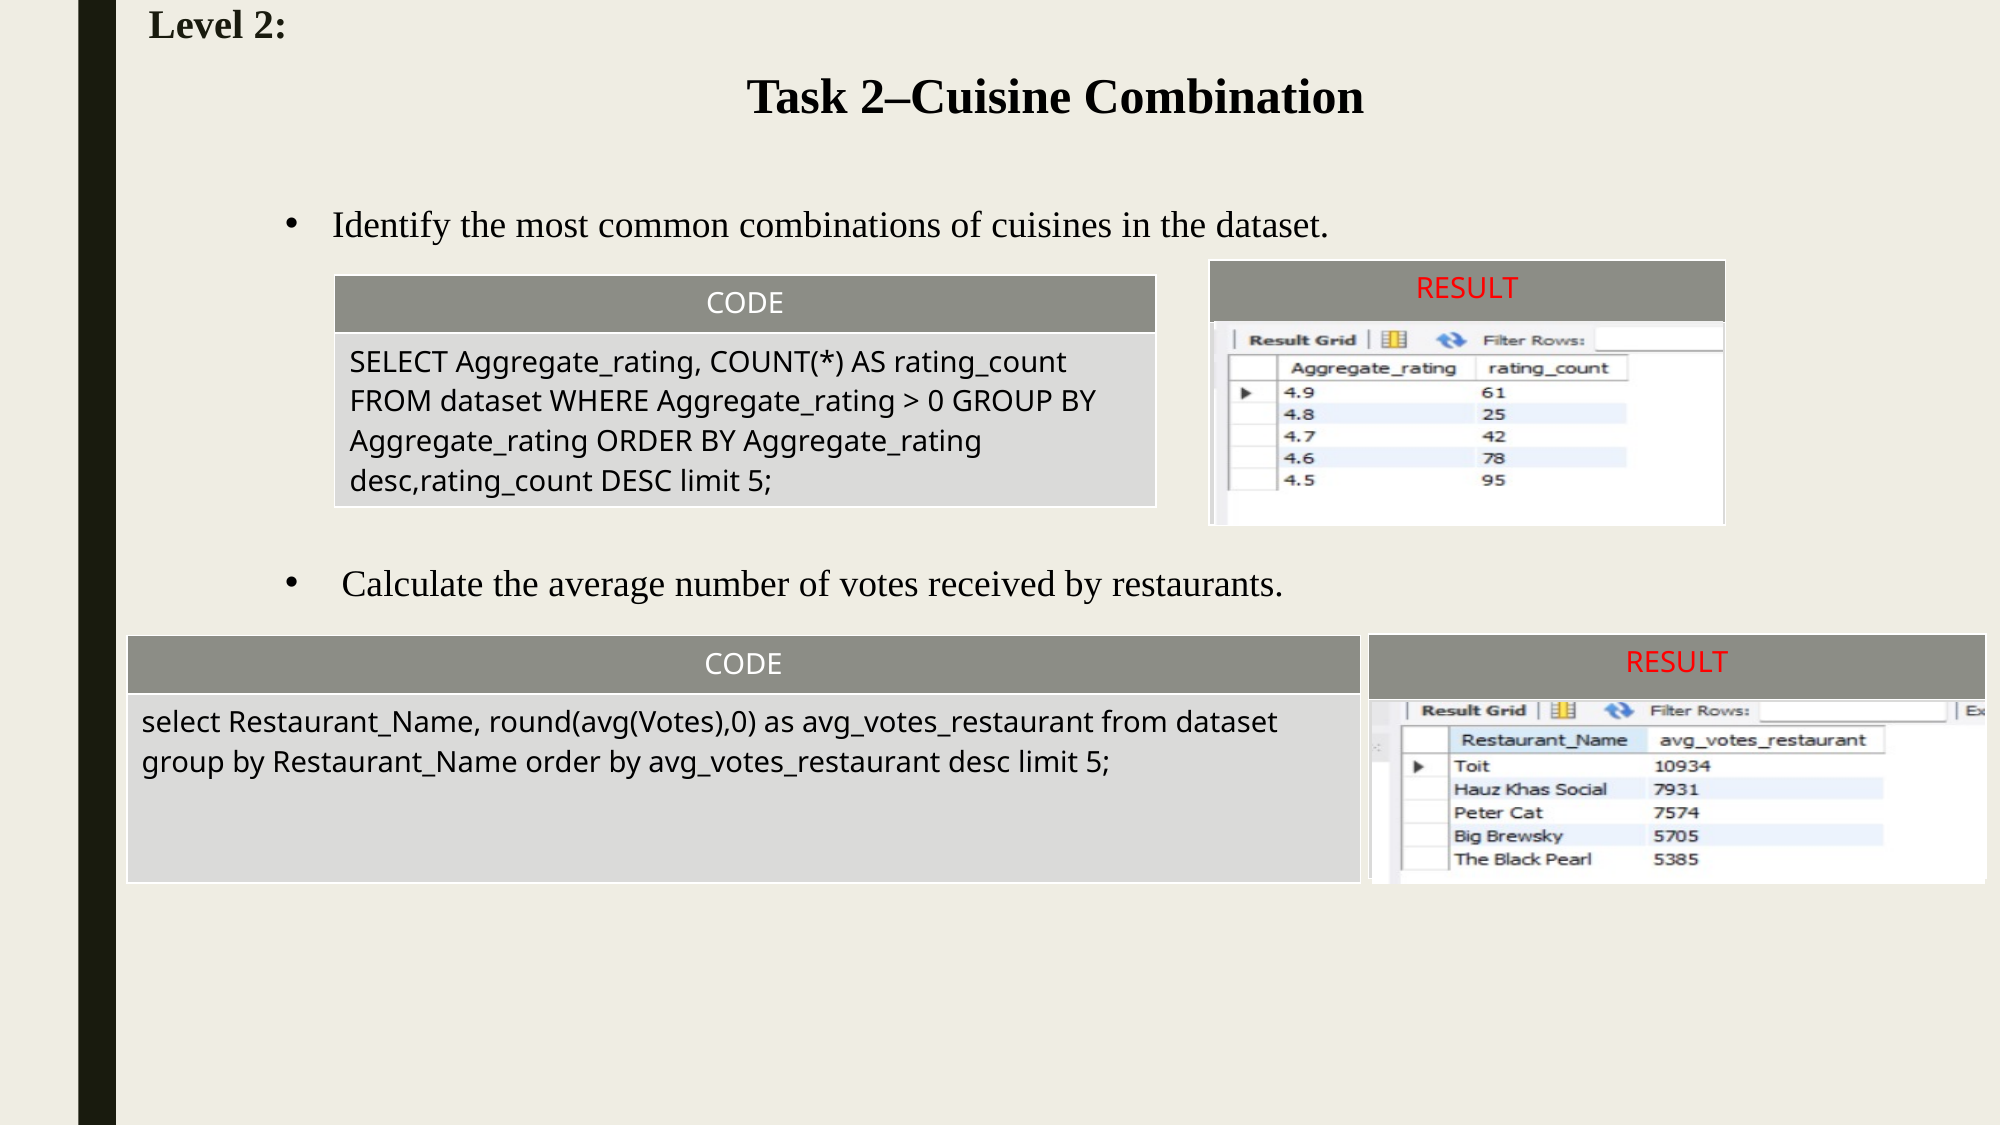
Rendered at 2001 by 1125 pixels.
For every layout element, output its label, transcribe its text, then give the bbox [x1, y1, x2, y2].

title Level 2: [133, 0, 1437, 56]
text_box Identify the most common combinations of cuisines in the dataset. [270, 192, 1827, 253]
text_box Calculate the average number of votes received by restaurants. [270, 551, 1680, 612]
table_header CODE [128, 636, 1360, 693]
table_header RESULT [1369, 635, 1985, 699]
picture [1372, 702, 1985, 884]
table_cell [1369, 700, 1985, 878]
table_header RESULT [1210, 261, 1725, 322]
table_header CODE [335, 276, 1155, 332]
table_cell select Restaurant_Name, round(avg(Votes),0) as avg_votes_restaurant from dataset group by Restaurant_Name order by avg_votes_restaurant desc limit 5; [128, 695, 1360, 882]
text_box Task 2–Cuisine Combination [126, 56, 1985, 131]
table_cell SELECT Aggregate_rating, COUNT(*) AS rating_count FROM dataset WHERE Aggregate_rating > 0 GROUP BY Aggregate_rating ORDER BY Aggregate_rating desc,rating_count DESC limit 5; [335, 334, 1155, 506]
table_cell [1210, 323, 1214, 524]
picture [1214, 321, 1723, 526]
